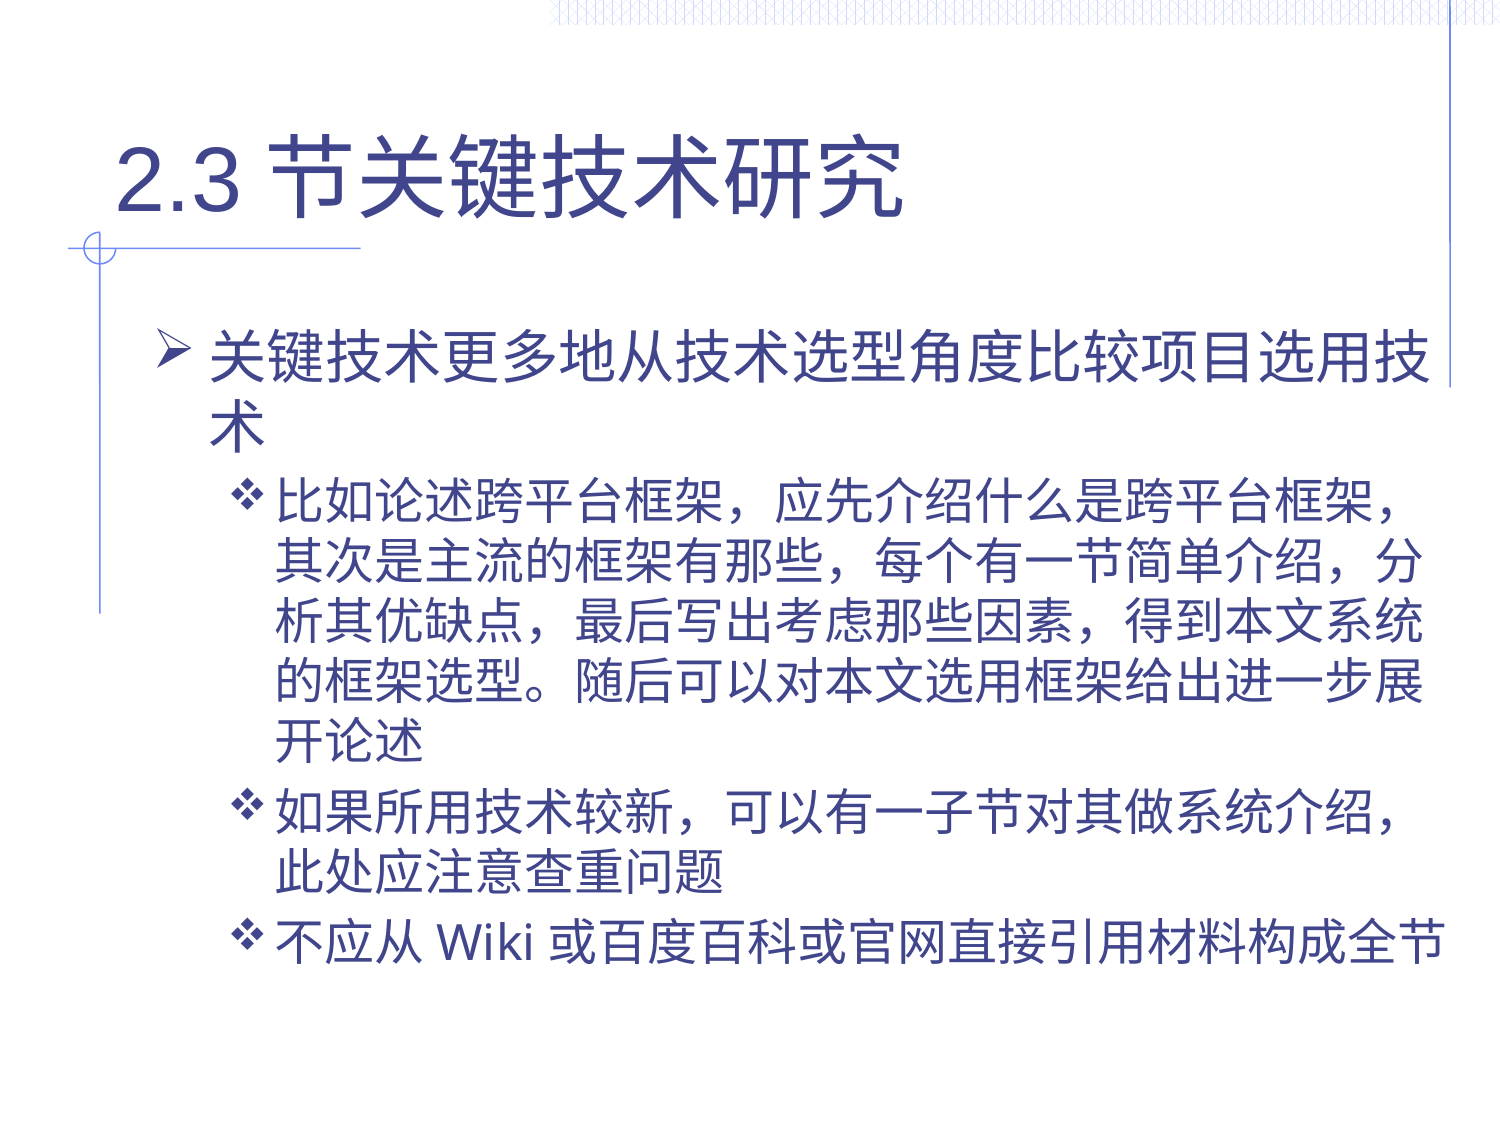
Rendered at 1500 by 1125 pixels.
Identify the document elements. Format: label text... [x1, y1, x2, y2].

list 关键技术更多地从技术选型角度比较项目选用技术 比如论述跨平台框架，应先介绍什么是跨平台框架，其次是主流的框架有那些，每个有一节简单介绍，分析其优缺点，最后写出考虑那些因素，得到本文系统的框架选型。随后可以对本文选用框架给出进一步展开论述 如果所用技术较新，可以有一子节对其做系统介绍，此处应注意查重问题 不应从Wiki或百度百科或官网直接引用材料构成全节 [137, 312, 1471, 988]
title 2.3节关键技术研究 [99, 50, 1375, 238]
